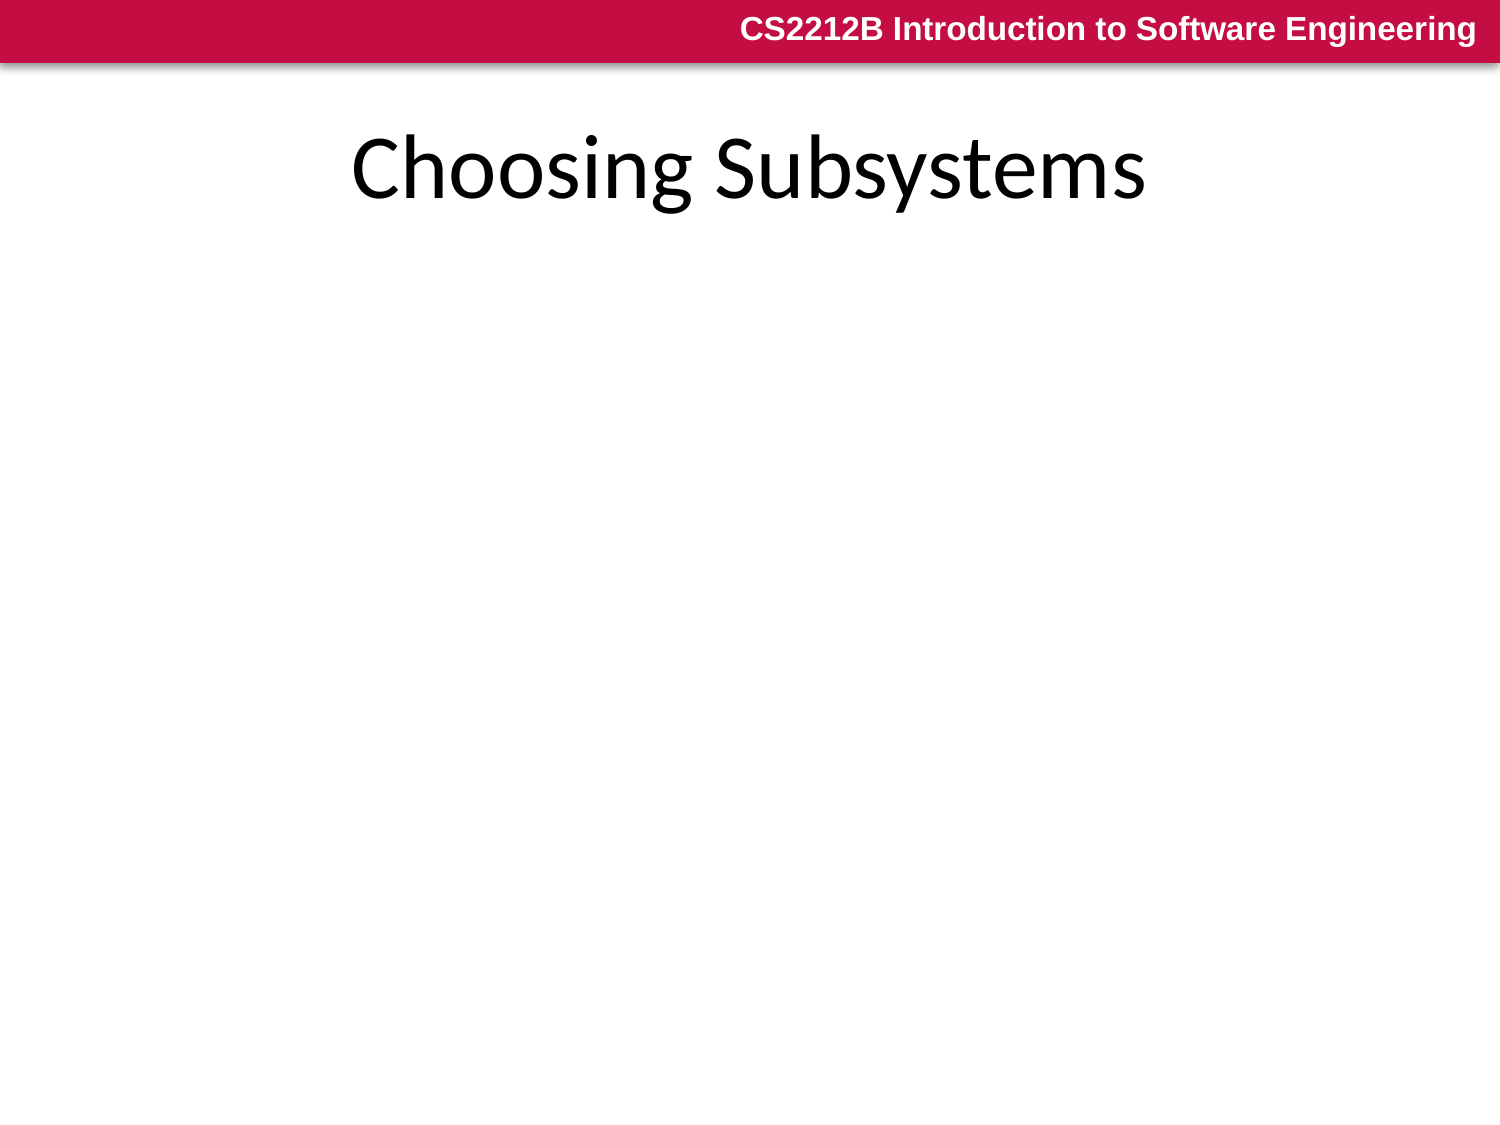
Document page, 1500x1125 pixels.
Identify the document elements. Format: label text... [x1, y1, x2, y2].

picture [0, 0, 1500, 63]
title Choosing Subsystems [112, 99, 1388, 288]
